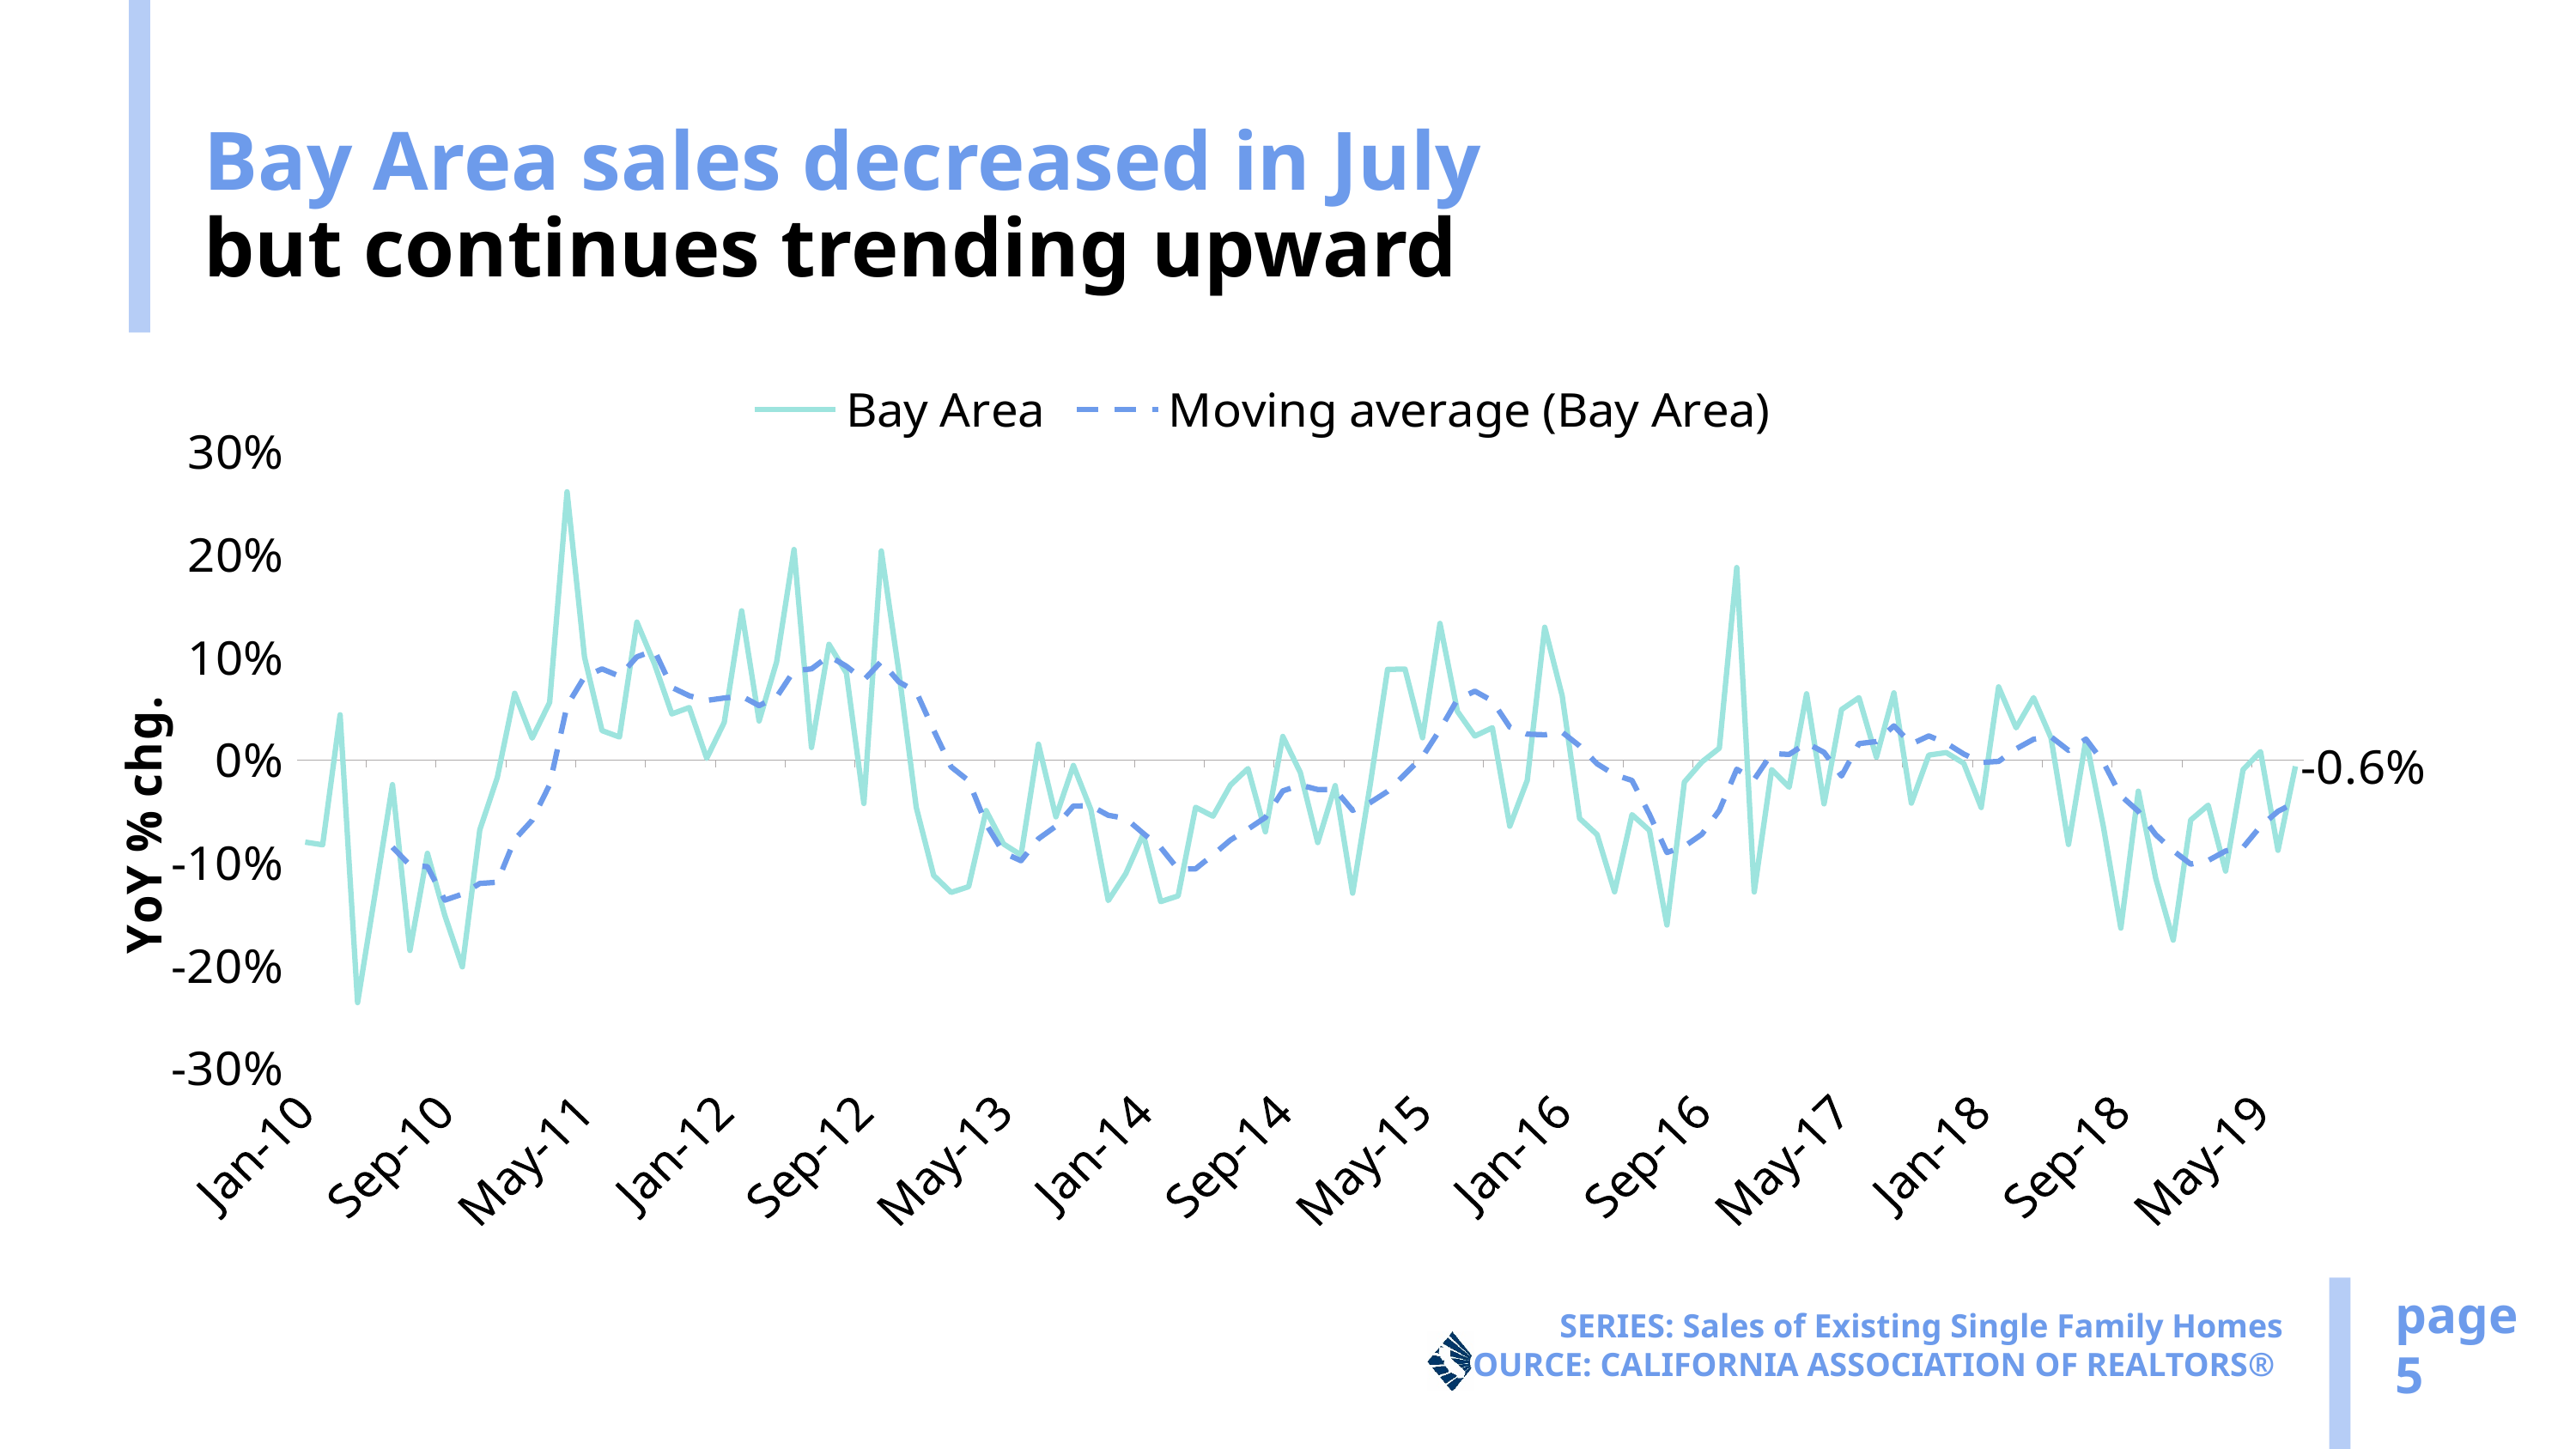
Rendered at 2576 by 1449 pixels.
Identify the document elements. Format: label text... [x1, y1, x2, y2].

chart [96, 359, 2429, 1240]
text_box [1394, 1299, 2297, 1391]
slide_number page 5 [2383, 1277, 2576, 1412]
title Bay Area sales decreased in July but continues trending upward [191, 113, 1793, 303]
